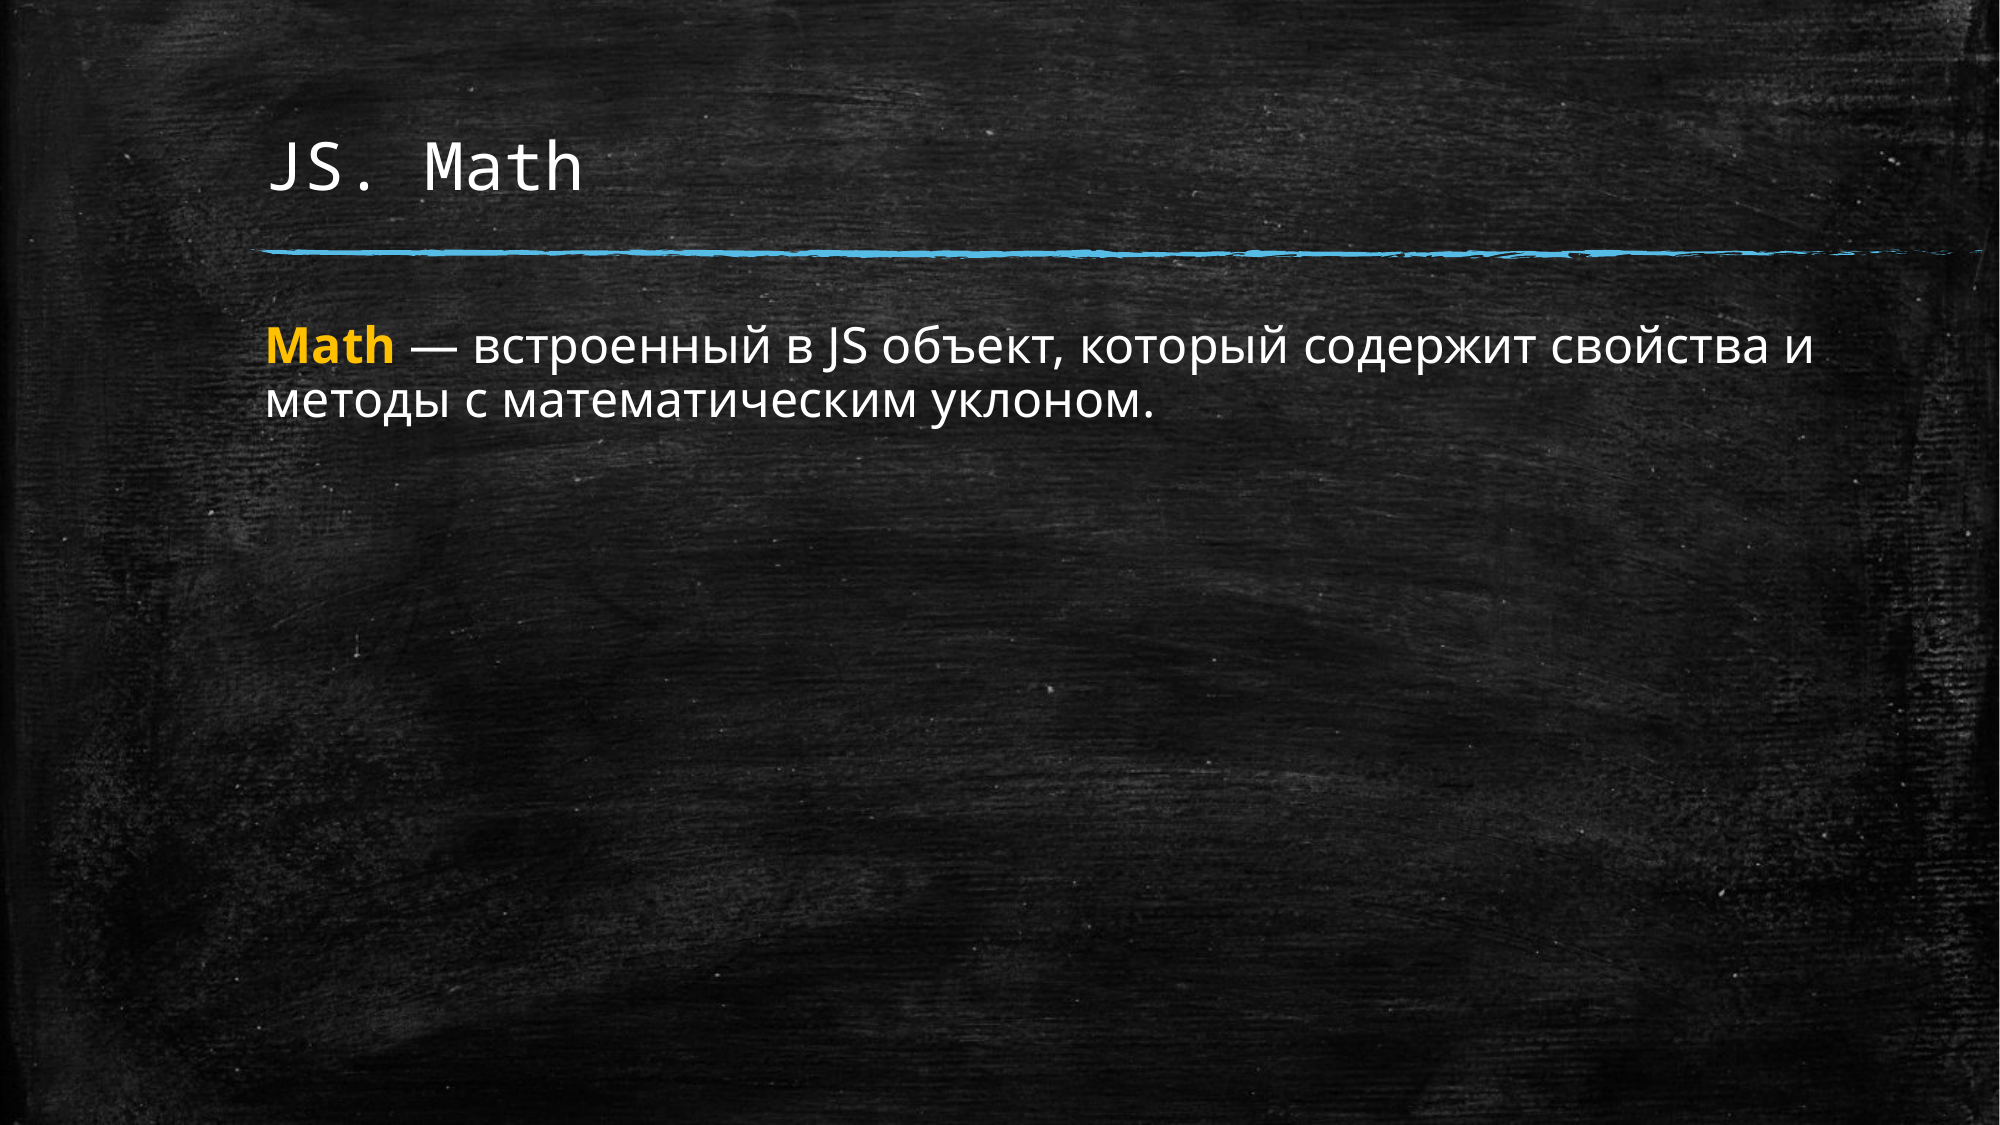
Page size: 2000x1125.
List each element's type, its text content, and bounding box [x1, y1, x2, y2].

title JS. Math [249, 45, 1750, 213]
list Math — встроенный в JS объект, который содержит свойства и методы с математическим уклоном. [249, 312, 1910, 1071]
